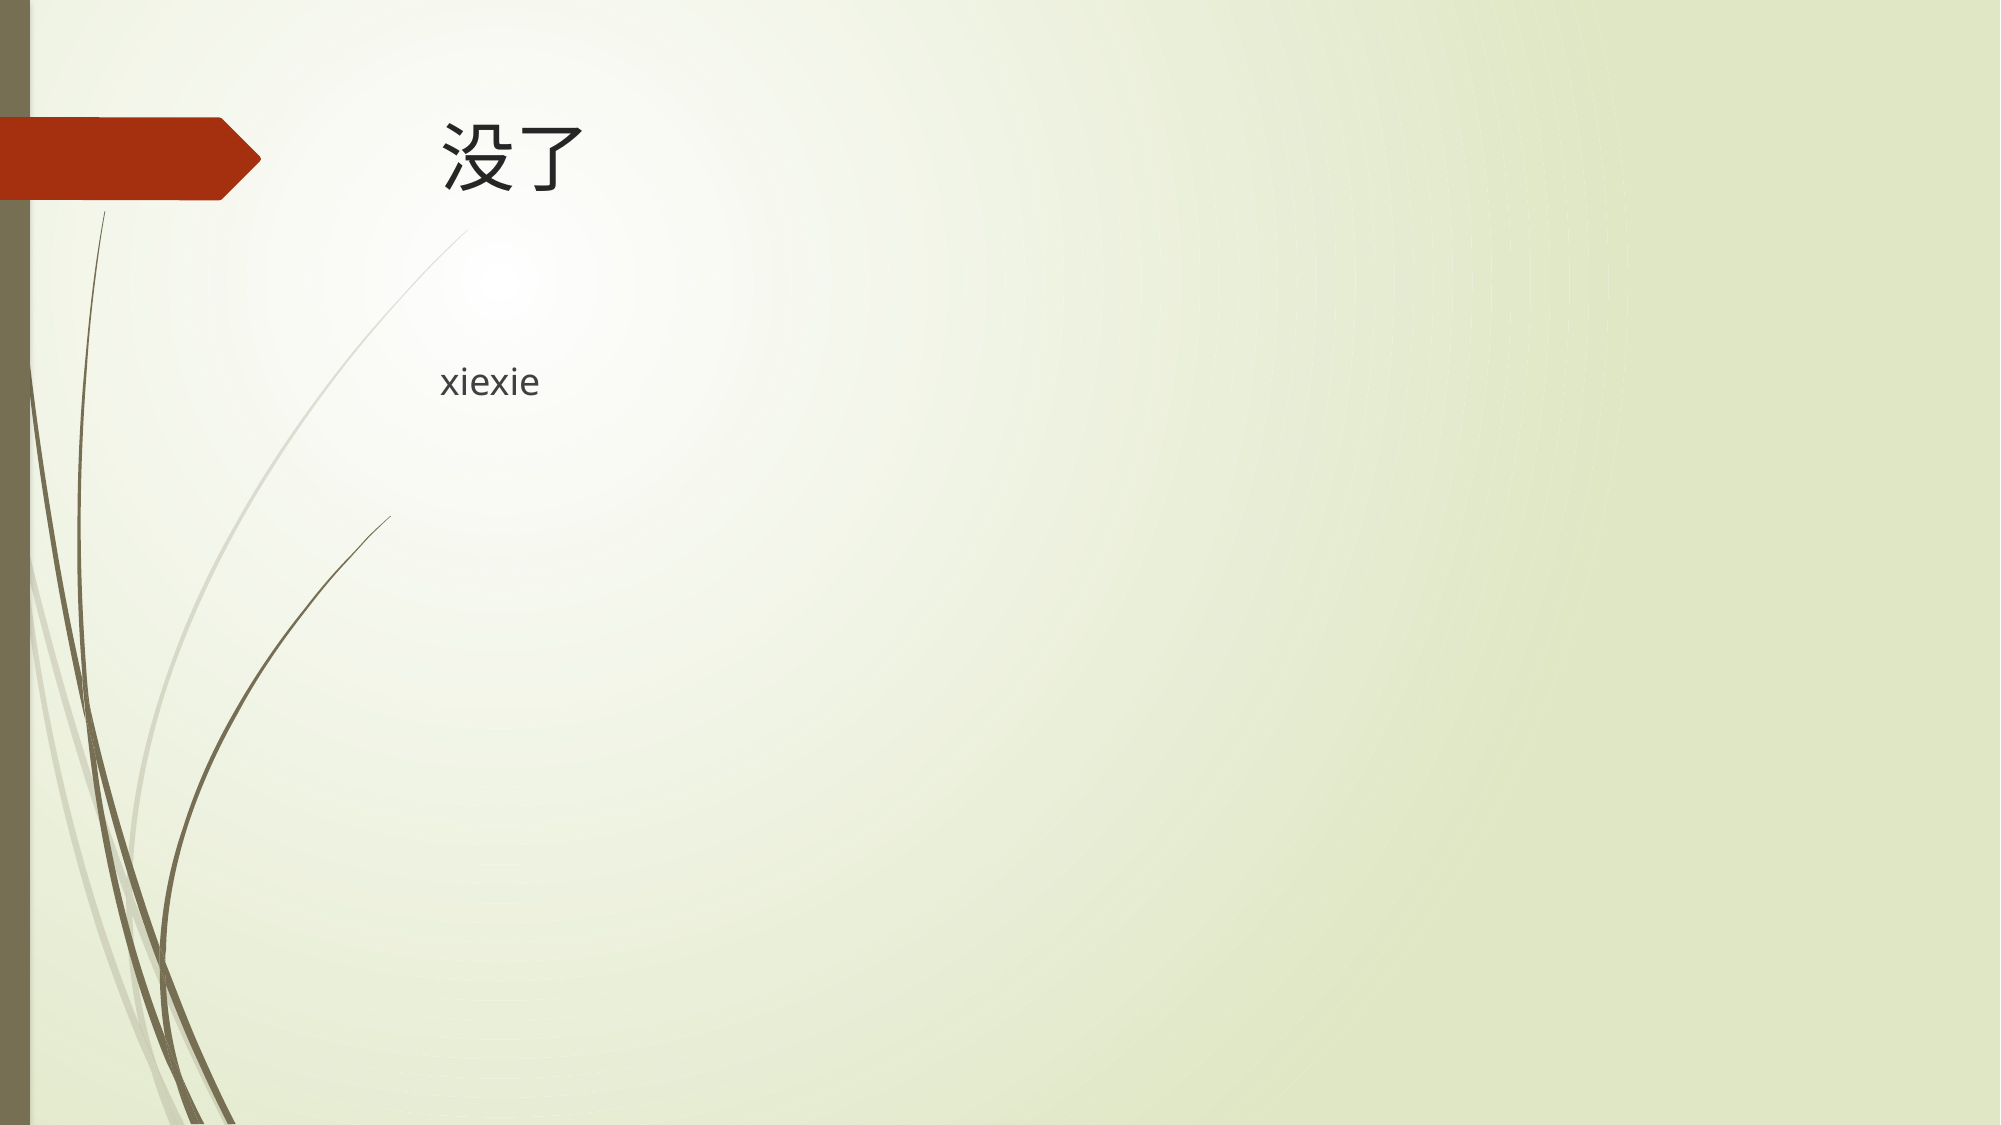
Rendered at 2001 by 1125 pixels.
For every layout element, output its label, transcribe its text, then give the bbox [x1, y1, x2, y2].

list xiexie [424, 350, 1888, 970]
title 没了 [425, 102, 1888, 313]
